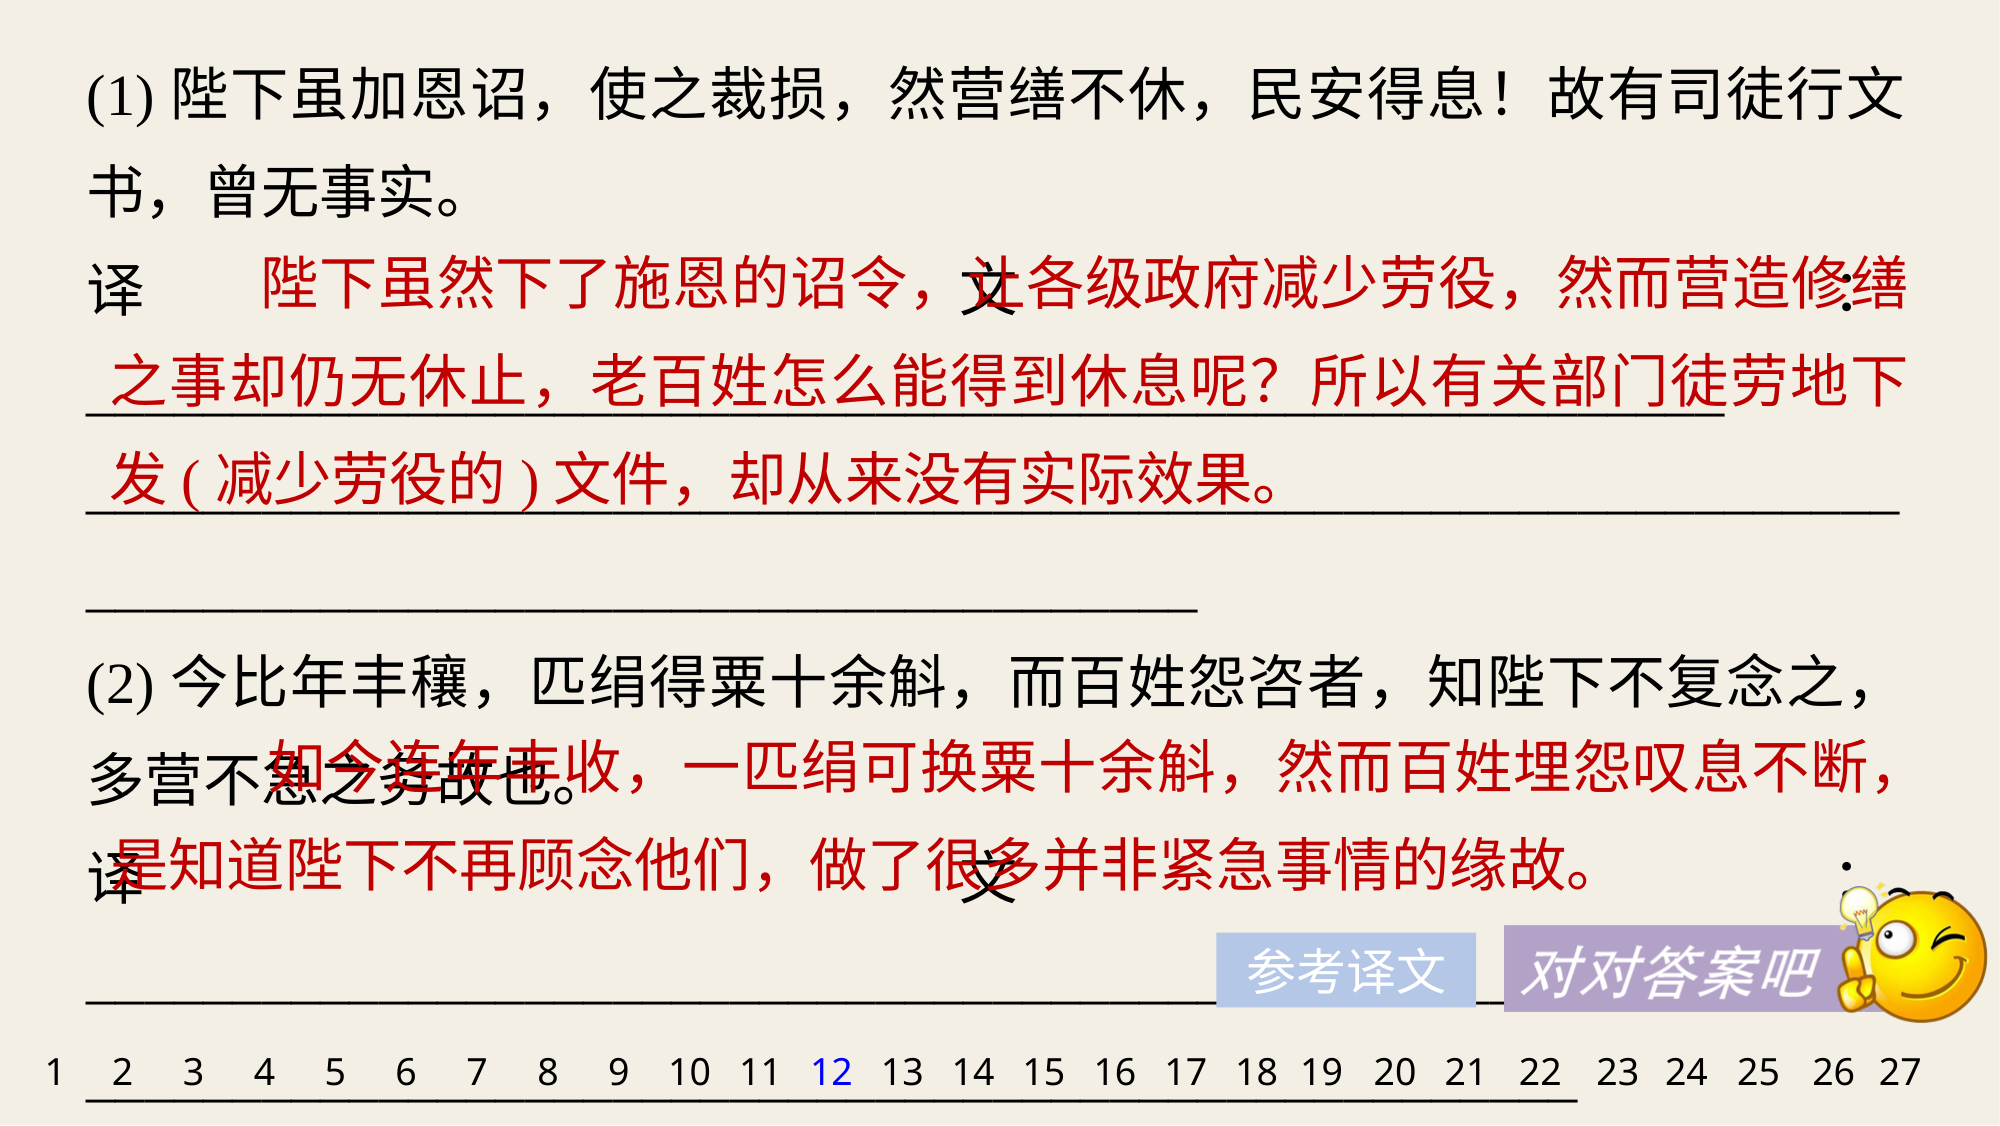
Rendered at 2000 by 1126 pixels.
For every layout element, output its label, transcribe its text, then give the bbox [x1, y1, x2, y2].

text_box 21 [1433, 1023, 1499, 1118]
text_box 如今连年丰收，一匹绢可换粟十余斛，然而百姓埋怨叹息不断，是知道陛下不再顾念他们，做了很多并非紧急事情的缘故。 [90, 692, 1949, 909]
text_box 4 [232, 1023, 297, 1118]
text_box 5 [302, 1023, 368, 1118]
text_box 14 [940, 1023, 1006, 1118]
text_box 24 [1654, 1046, 1719, 1118]
text_box 16 [1082, 1023, 1148, 1118]
text_box 19 [1289, 1023, 1355, 1118]
text_box 22 [1507, 1046, 1573, 1118]
text_box 26 [1801, 1046, 1867, 1118]
text_box 17 [1153, 1023, 1219, 1118]
text_box 15 [1011, 1023, 1077, 1118]
text_box 25 [1726, 1046, 1791, 1118]
text_box 12 [799, 1023, 864, 1118]
text_box 6 [373, 1023, 439, 1118]
text_box 20 [1362, 1023, 1428, 1118]
text_box 9 [586, 1023, 652, 1118]
text_box 18 [1224, 1023, 1289, 1118]
text_box 13 [869, 1023, 935, 1118]
text_box 10 [657, 1023, 723, 1118]
picture [1483, 881, 1988, 1038]
text_box 1 [22, 1023, 88, 1118]
text_box 8 [515, 1023, 581, 1118]
text_box 23 [1585, 1046, 1651, 1118]
text_box 27 [1868, 1046, 1933, 1118]
text_box (1)陛下虽加恩诏，使之裁损，然营缮不休，民安得息！故有司徒行文书，曾无事实。 译文：________________________________________________________ ____________________________________________________________________________________________________ (2)今比年丰穰，匹绢得粟十余斛，而百姓怨咨者，知陛下不复念之，多营不急之务故也。 译文：________________________________________________________ ___________________________________________________ [66, 19, 1925, 1117]
text_box 7 [444, 1023, 510, 1118]
text_box 陛下虽然下了施恩的诏令，让各级政府减少劳役，然而营造修缮之事却仍无休止，老百姓怎么能得到休息呢？所以有关部门徒劳地下发(减少劳役的)文件，却从来没有实际效果。 [89, 208, 1929, 523]
text_box 11 [728, 1023, 794, 1118]
text_box 2 [90, 1023, 156, 1118]
text_box 3 [161, 1023, 227, 1118]
text_box 参考译文 [1216, 932, 1477, 1008]
